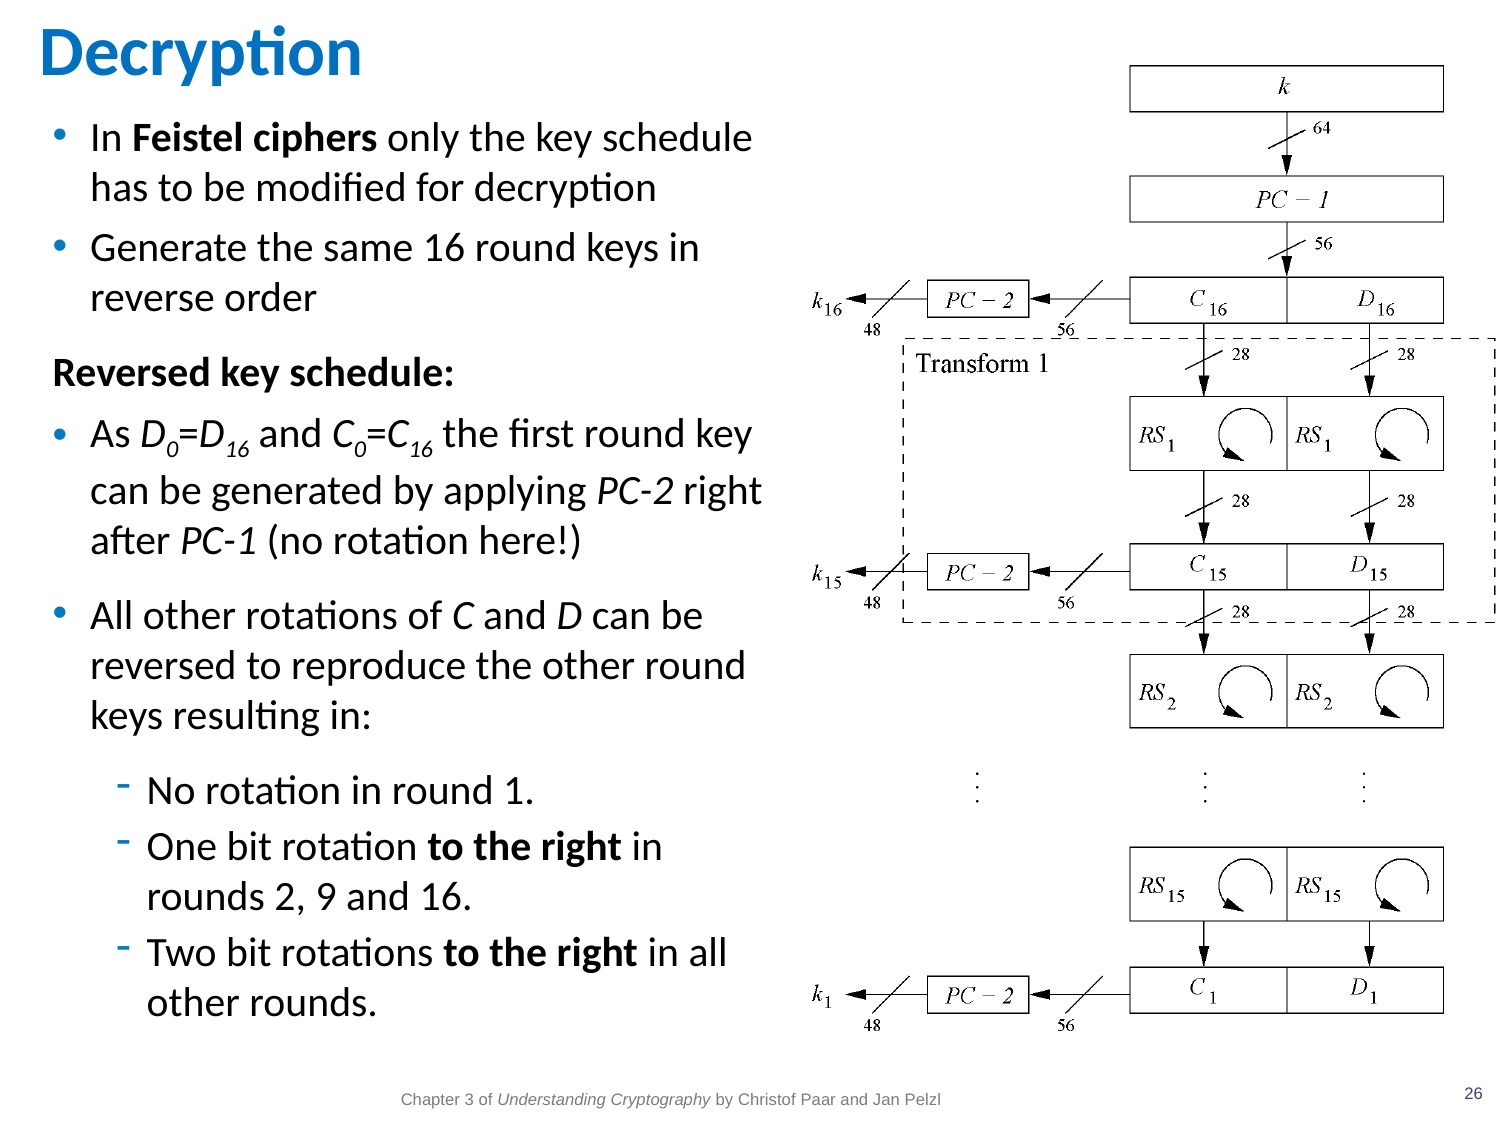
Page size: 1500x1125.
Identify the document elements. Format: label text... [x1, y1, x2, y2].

footer Chapter 3 of Understanding Cryptography by Christof Paar and Jan Pelzl [400, 1084, 1110, 1121]
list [812, 54, 1497, 1031]
slide_number 26 [1399, 1082, 1484, 1115]
title Decryption [24, 4, 1104, 90]
list In Feistel ciphers only the key schedule has to be modified for decryption Generate the same 16 round keys in reverse order Reversed key schedule: As D0=D16 and C0=C16 the first round key can be generated by applying PC-2 right after PC-1 (no rotation here!) All other rotations of C and D can be reversed to reproduce the other round keys resulting in: No rotation in round 1. One bit rotation to the right in rounds 2, 9 and 16. Two bit rotations to the right in all other rounds. [37, 101, 788, 1083]
